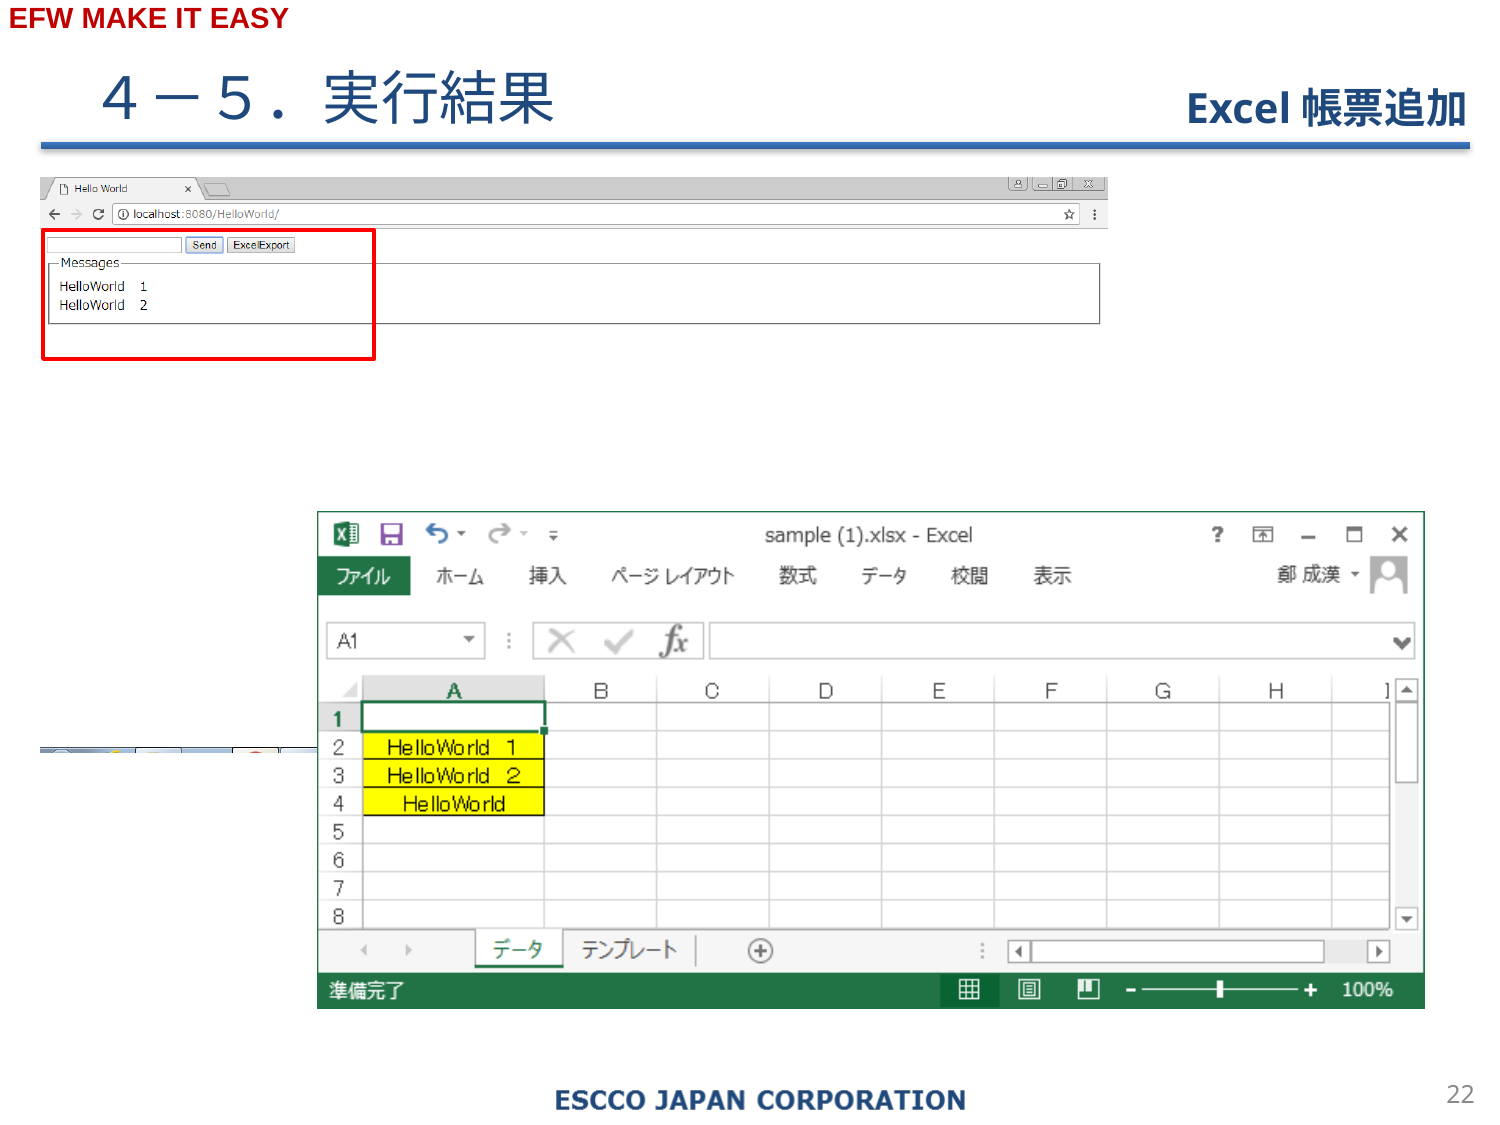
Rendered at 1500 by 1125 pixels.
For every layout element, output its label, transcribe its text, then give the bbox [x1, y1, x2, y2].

title Excel帳票追加 [1114, 74, 1484, 167]
picture [40, 177, 1426, 1009]
picture [523, 1069, 999, 1125]
title ４－５．実行結果 [75, 53, 1048, 146]
text_box 21 [1139, 1065, 1490, 1125]
